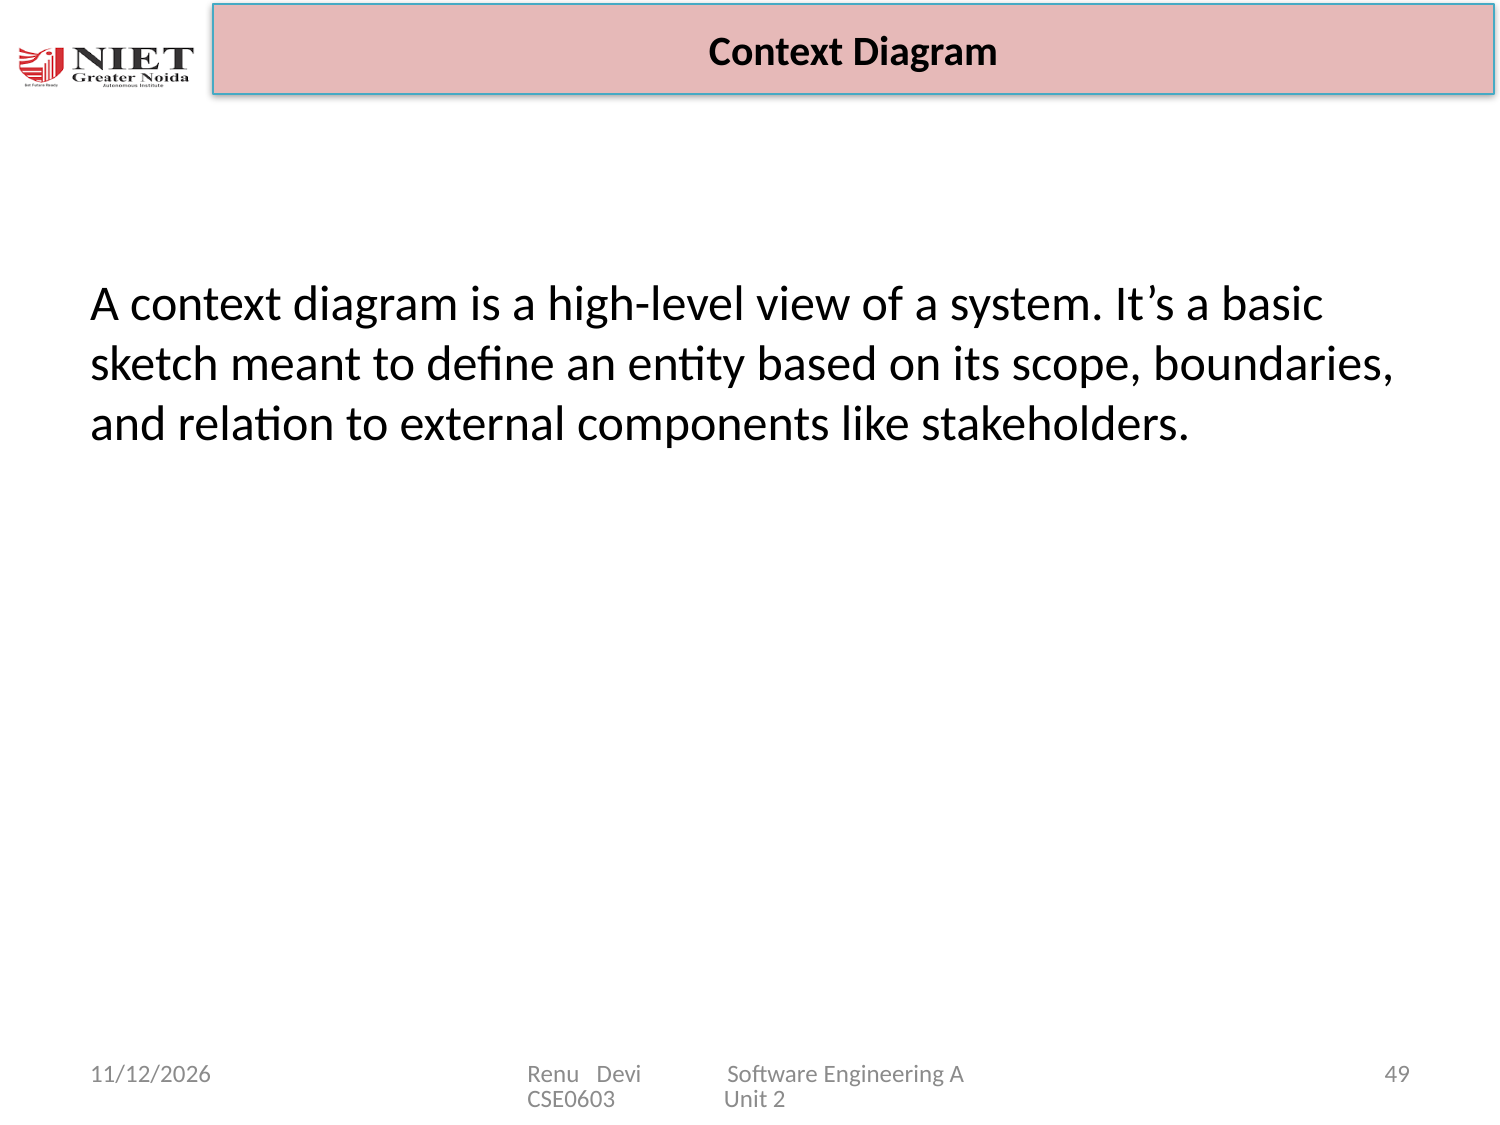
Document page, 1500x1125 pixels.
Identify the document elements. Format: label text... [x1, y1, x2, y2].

text_box Context Diagram [212, 3, 1495, 95]
slide_number 49 [1074, 1042, 1425, 1103]
list A context diagram is a high-level view of a system. It’s a basic sketch meant to define an entity based on its scope, boundaries, and relation to external components like stakeholders. [75, 262, 1425, 1005]
footer Renu Devi Software Engineering ACSE0603 Unit 2 [512, 1042, 988, 1103]
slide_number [75, 1042, 425, 1103]
picture [5, 8, 207, 126]
